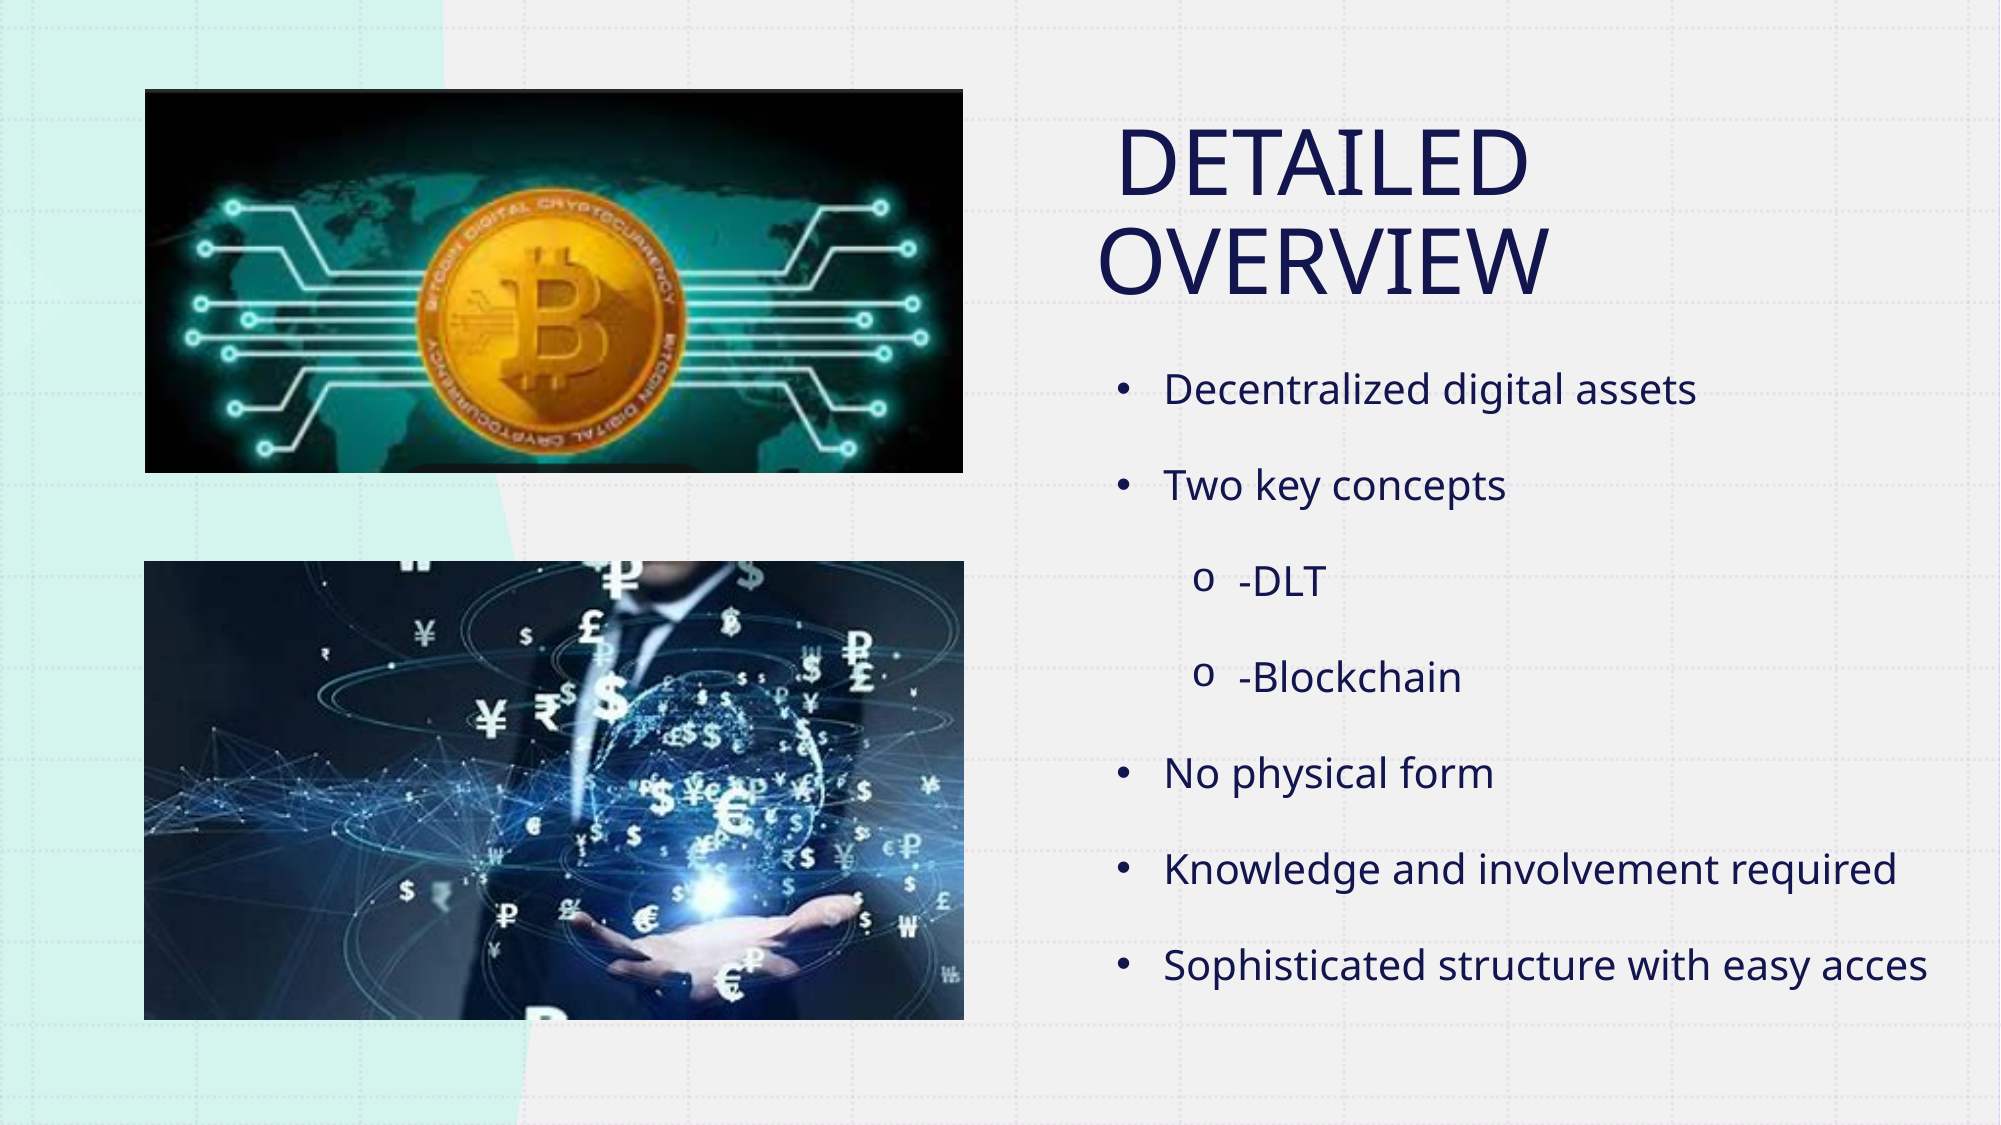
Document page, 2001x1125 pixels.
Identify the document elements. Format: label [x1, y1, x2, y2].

picture [144, 561, 964, 1020]
text_box [0, 0, 2000, 1125]
picture [145, 89, 963, 474]
